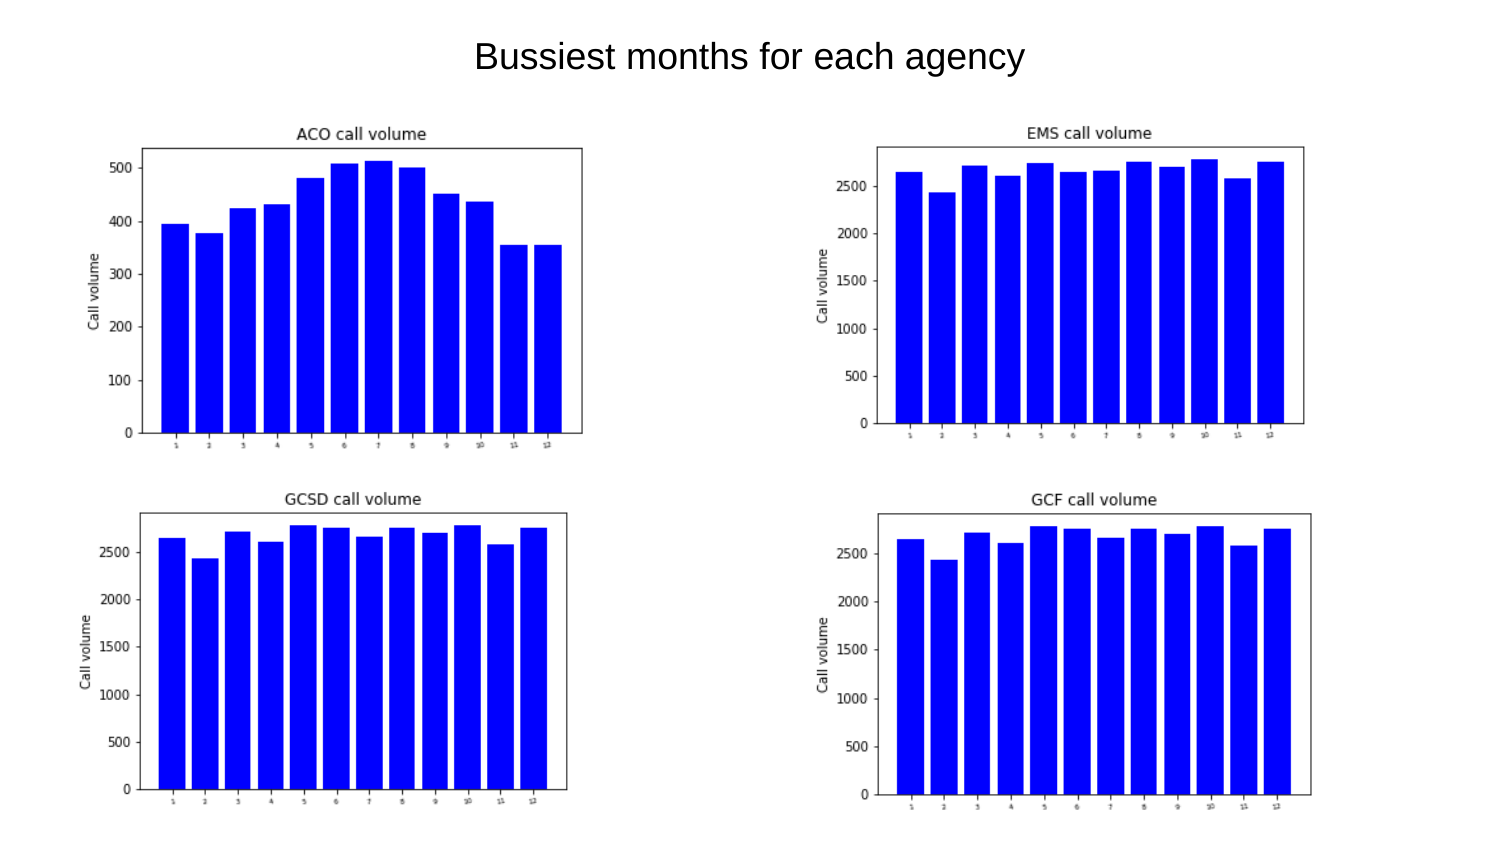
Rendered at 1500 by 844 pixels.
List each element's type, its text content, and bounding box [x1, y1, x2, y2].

picture [71, 102, 638, 835]
title Bussiest months for each agency [51, 10, 1449, 112]
picture [807, 102, 1406, 844]
